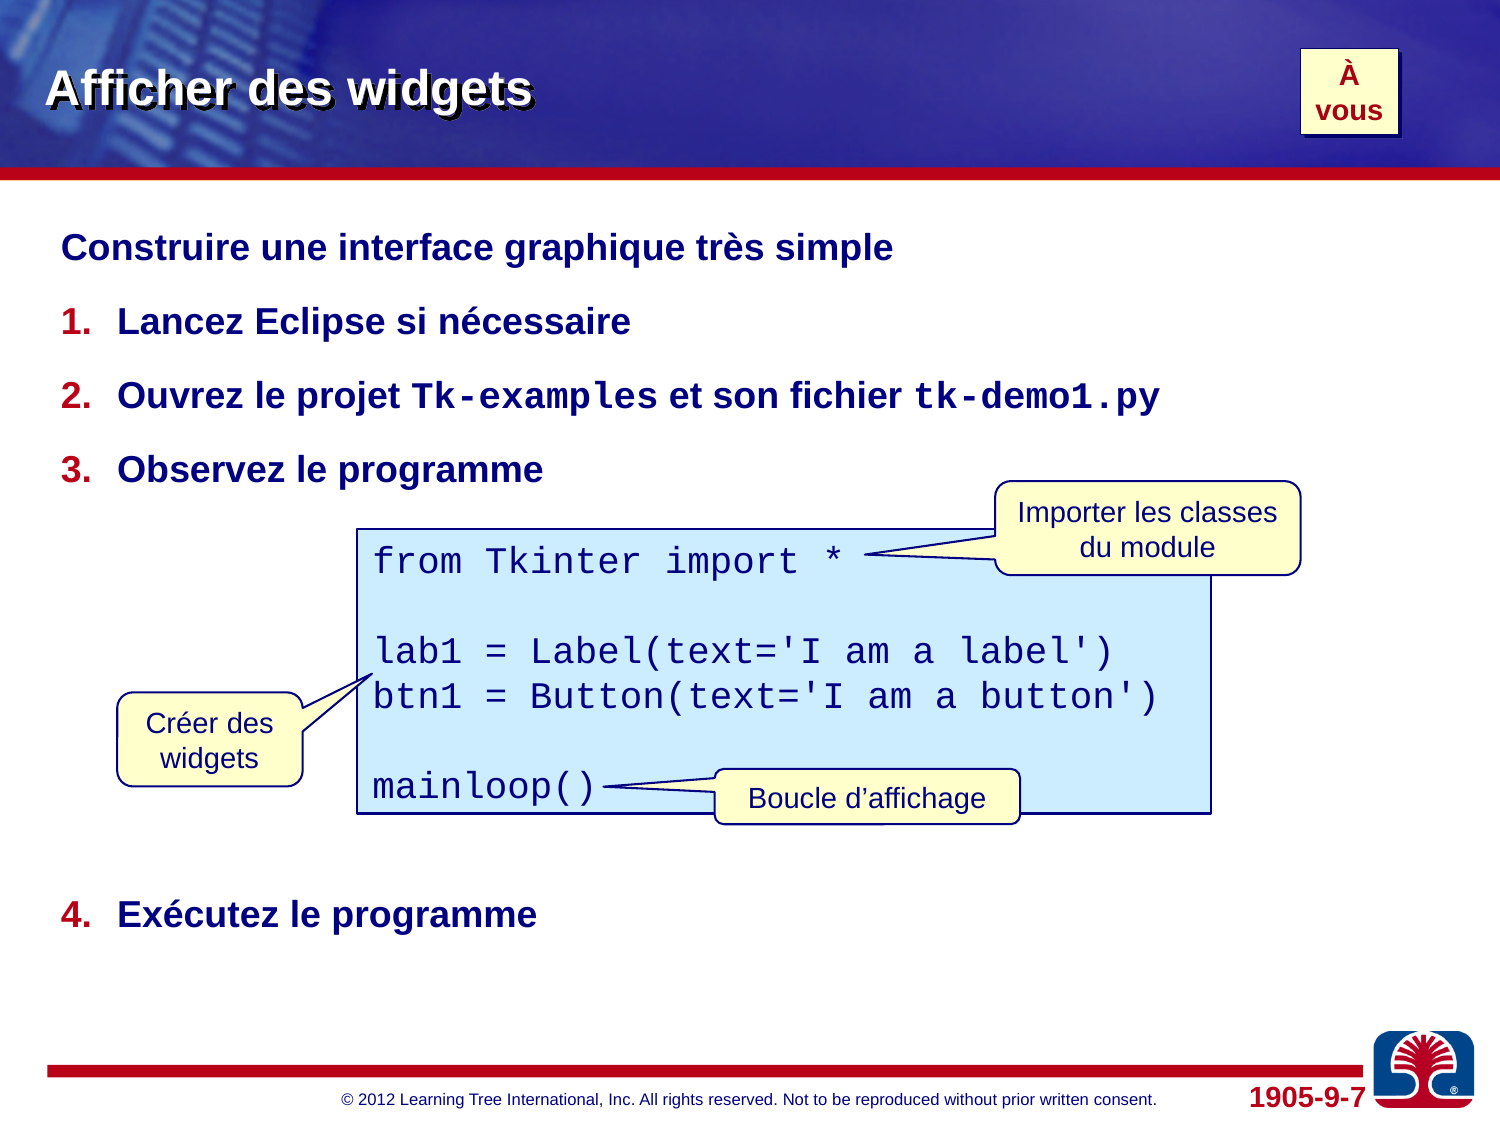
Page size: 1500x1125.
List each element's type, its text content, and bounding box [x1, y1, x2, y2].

text_box Boucle d’affichage [603, 768, 1021, 825]
text_box from Tkinter import * lab1 = Label(text='I am a label') btn1 = Button(text='I am a button') mainloop() [357, 528, 1211, 814]
picture [0, 0, 1500, 167]
list Construire une interface graphique très simple Lancez Eclipse si nécessaire Ouvrez le projet Tk-examples et son fichier tk-demo1.py Observez le programme Exécutez le programme [45, 215, 1457, 951]
text_box Créer des widgets [117, 673, 372, 787]
title Afficher des widgets [29, 26, 1308, 146]
text_box Importer les classes du module [864, 481, 1301, 576]
text_box À vous [1300, 48, 1399, 135]
picture [1373, 1031, 1476, 1108]
